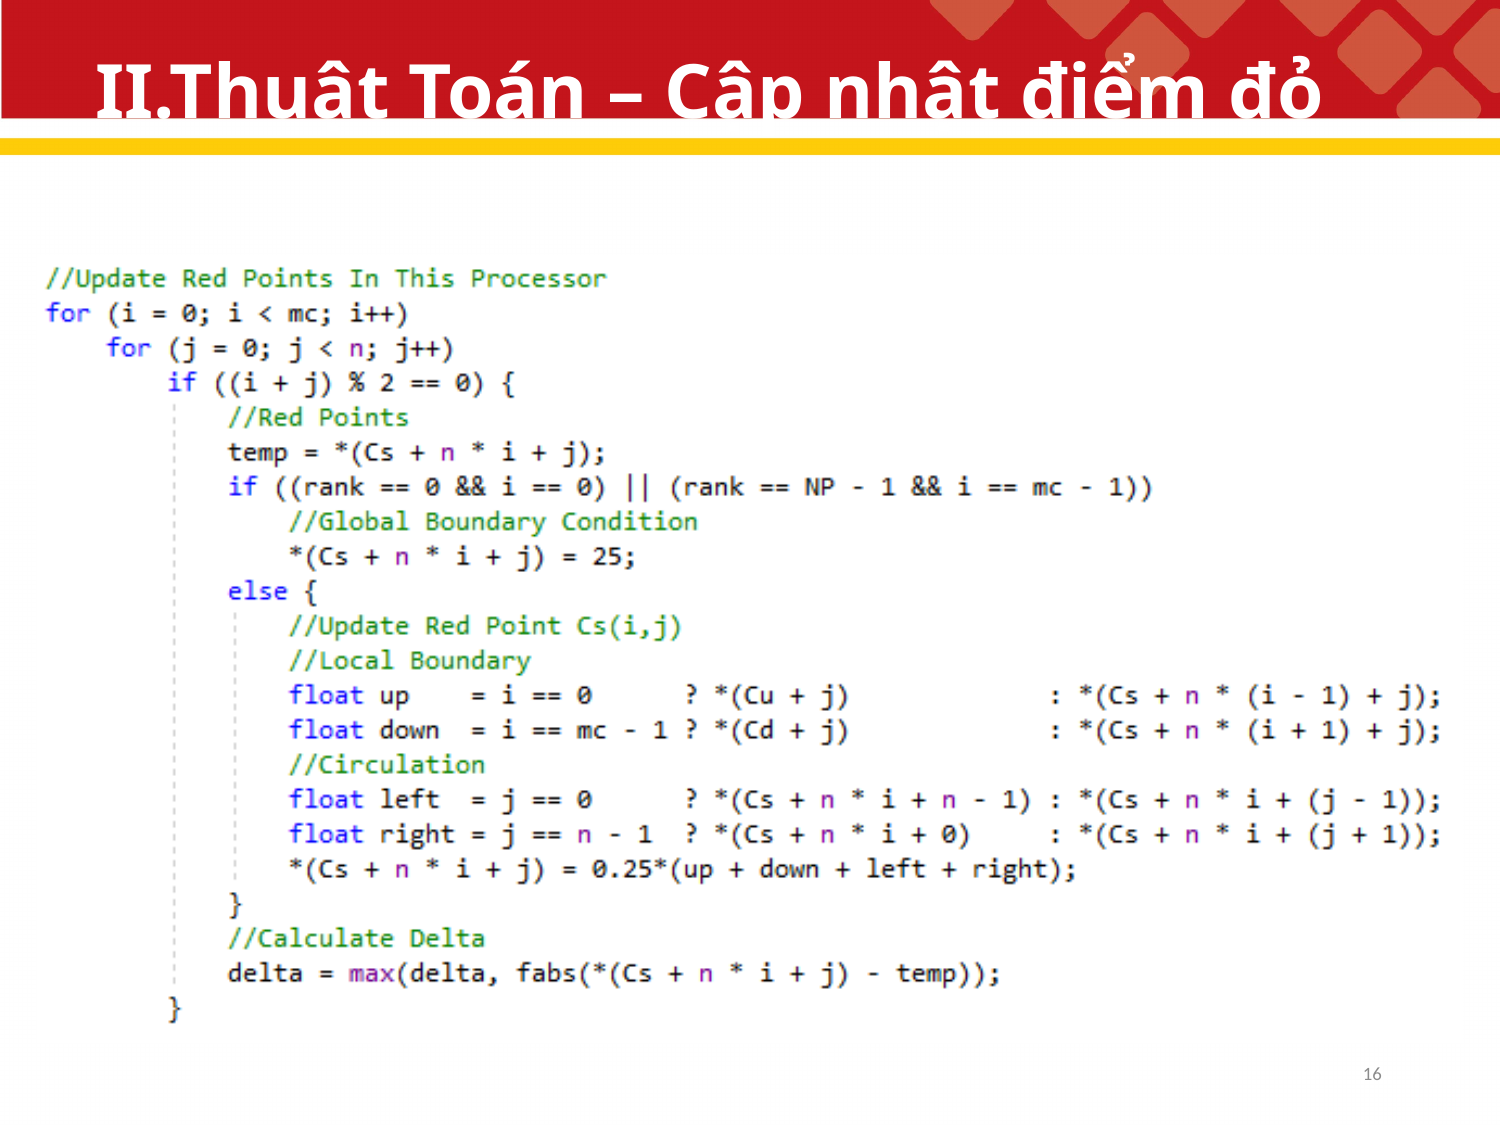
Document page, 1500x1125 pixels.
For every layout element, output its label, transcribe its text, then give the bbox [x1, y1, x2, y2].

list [37, 255, 1463, 1043]
picture [0, 0, 1500, 1125]
slide_number 16 [1059, 1043, 1397, 1103]
title II.Thuật Toán – Cập nhật điểm đỏ [80, 0, 1397, 204]
